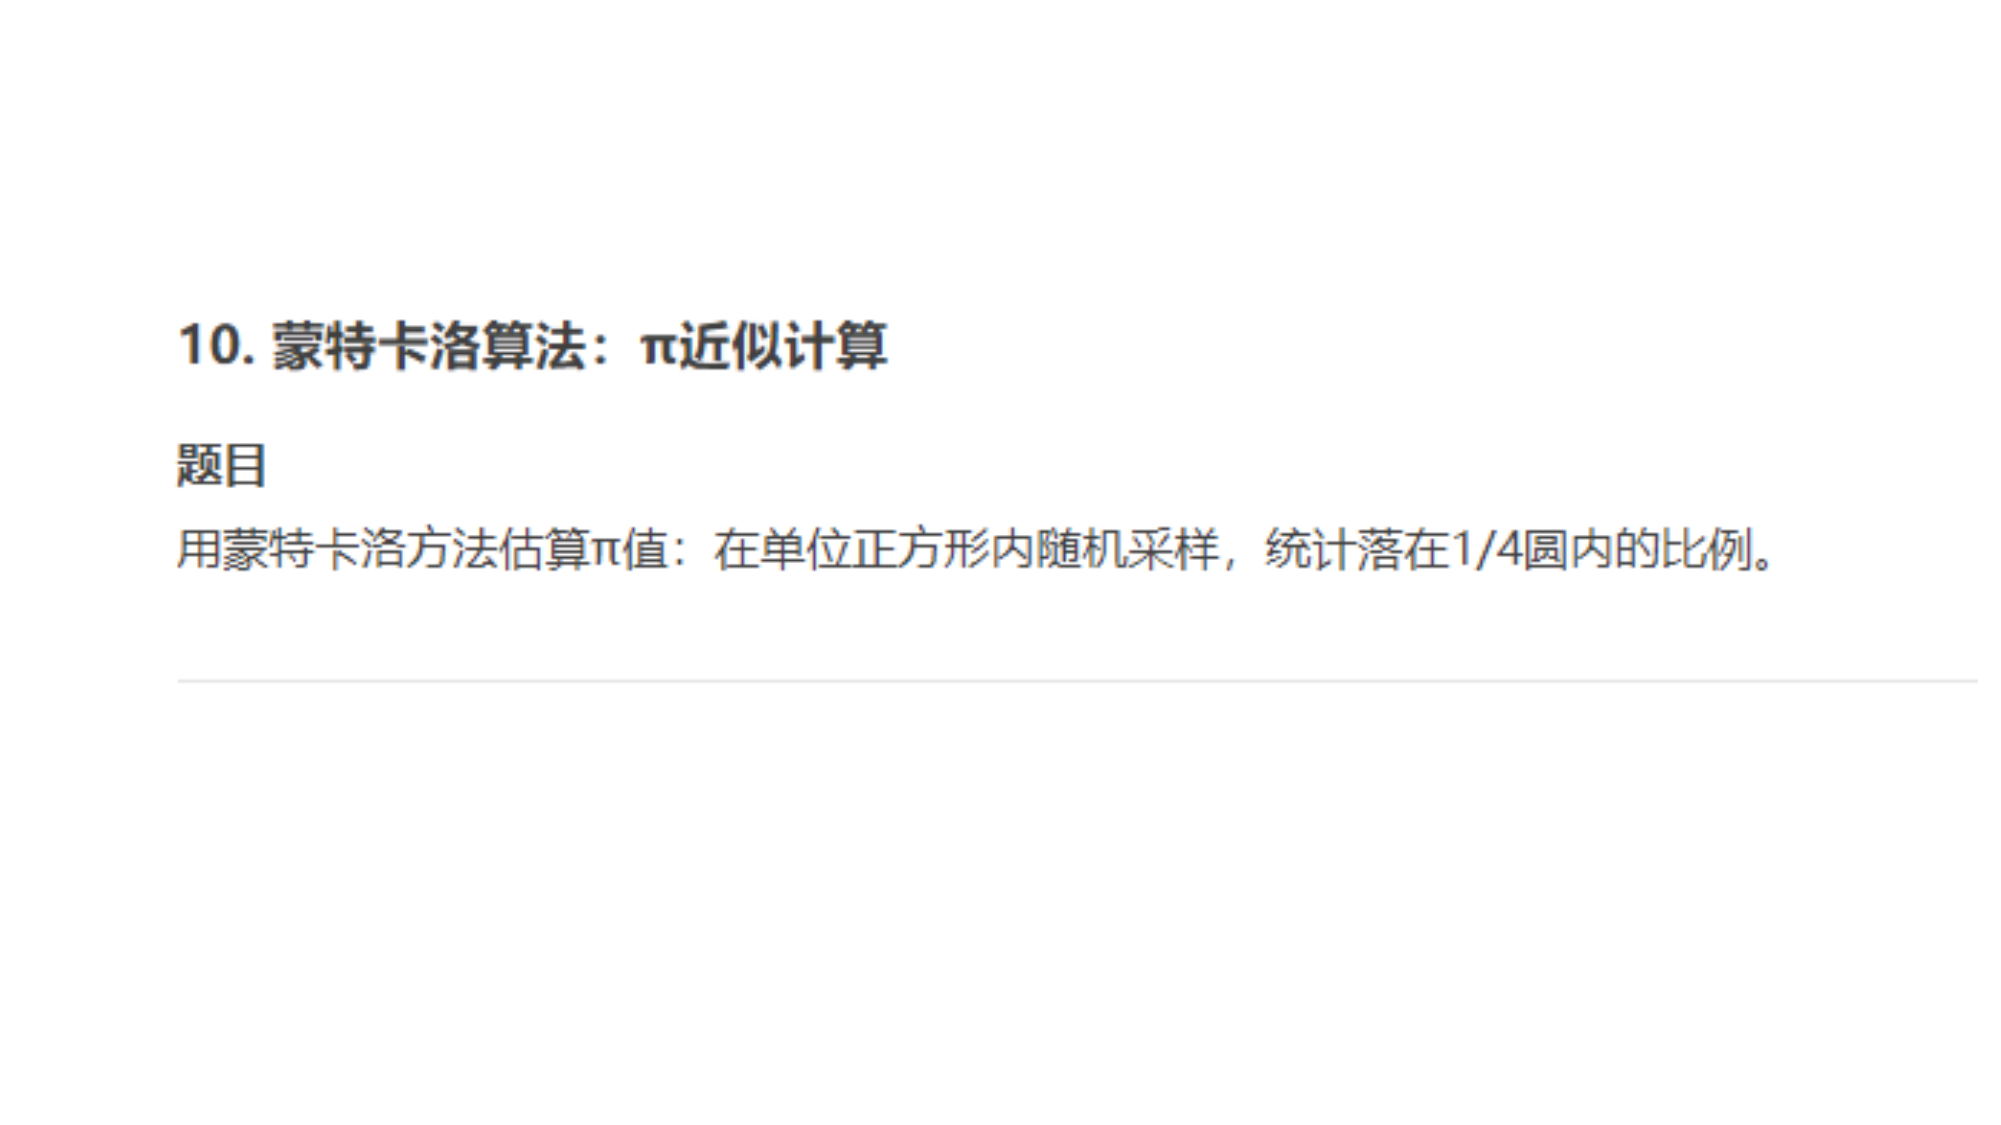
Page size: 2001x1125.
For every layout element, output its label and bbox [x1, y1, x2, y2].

picture [61, 238, 1978, 695]
